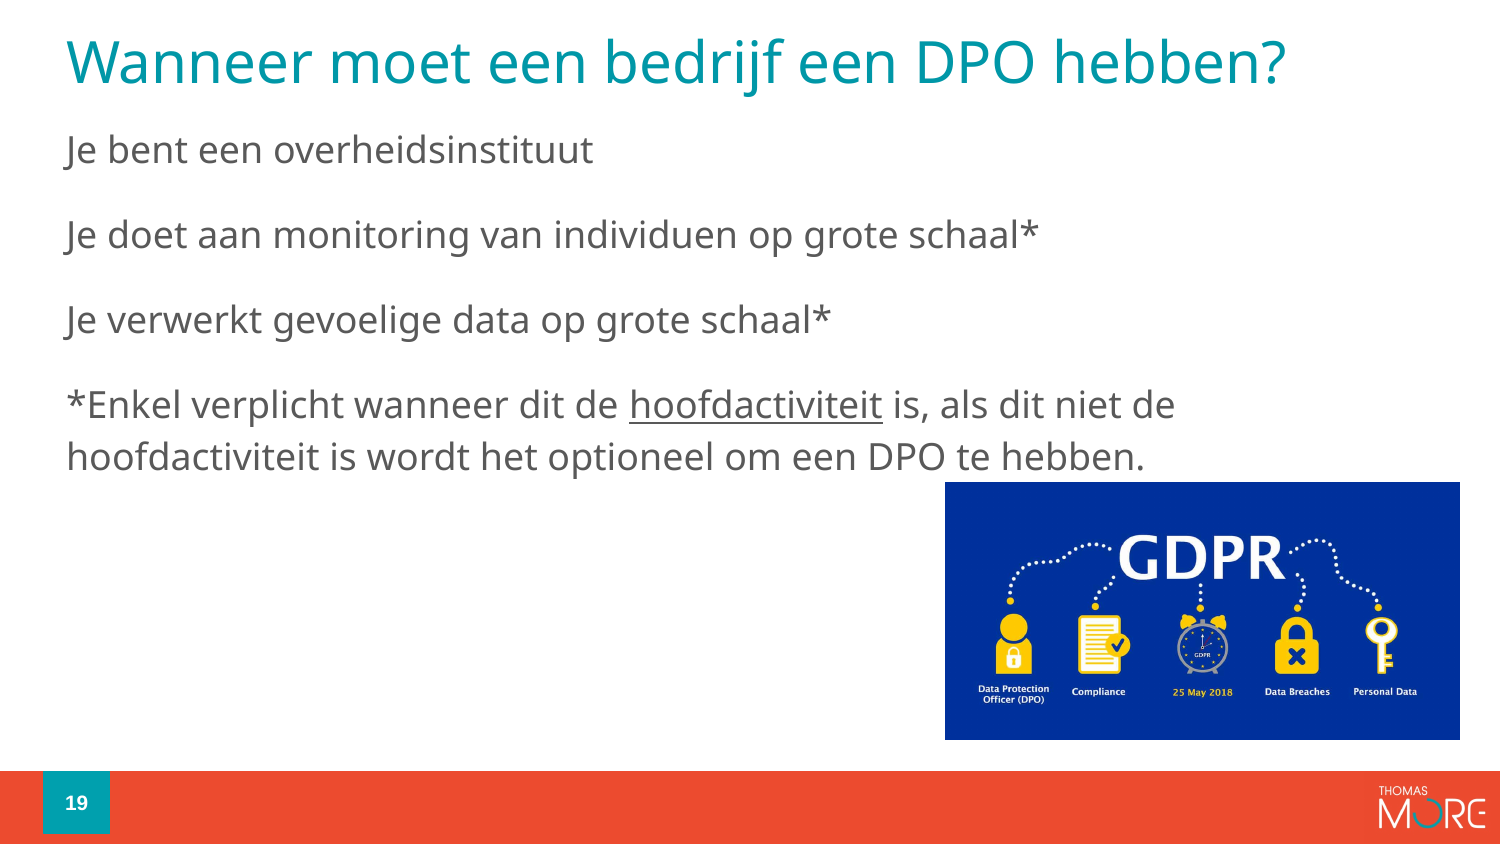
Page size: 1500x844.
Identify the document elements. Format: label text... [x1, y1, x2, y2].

picture [944, 481, 1480, 740]
title Wanneer moet een bedrijf een DPO hebben? [51, 10, 1449, 104]
picture [1364, 771, 1500, 843]
list Je bent een overheidsinstituut Je doet aan monitoring van individuen op grote schaal* Je verwerkt gevoelige data op grote schaal* *Enkel verplicht wanneer dit de hoofdactiviteit is, als dit niet de hoofdactiviteit is wordt het optioneel om een DPO te hebben. [51, 104, 1449, 750]
slide_number 19 [43, 771, 110, 834]
